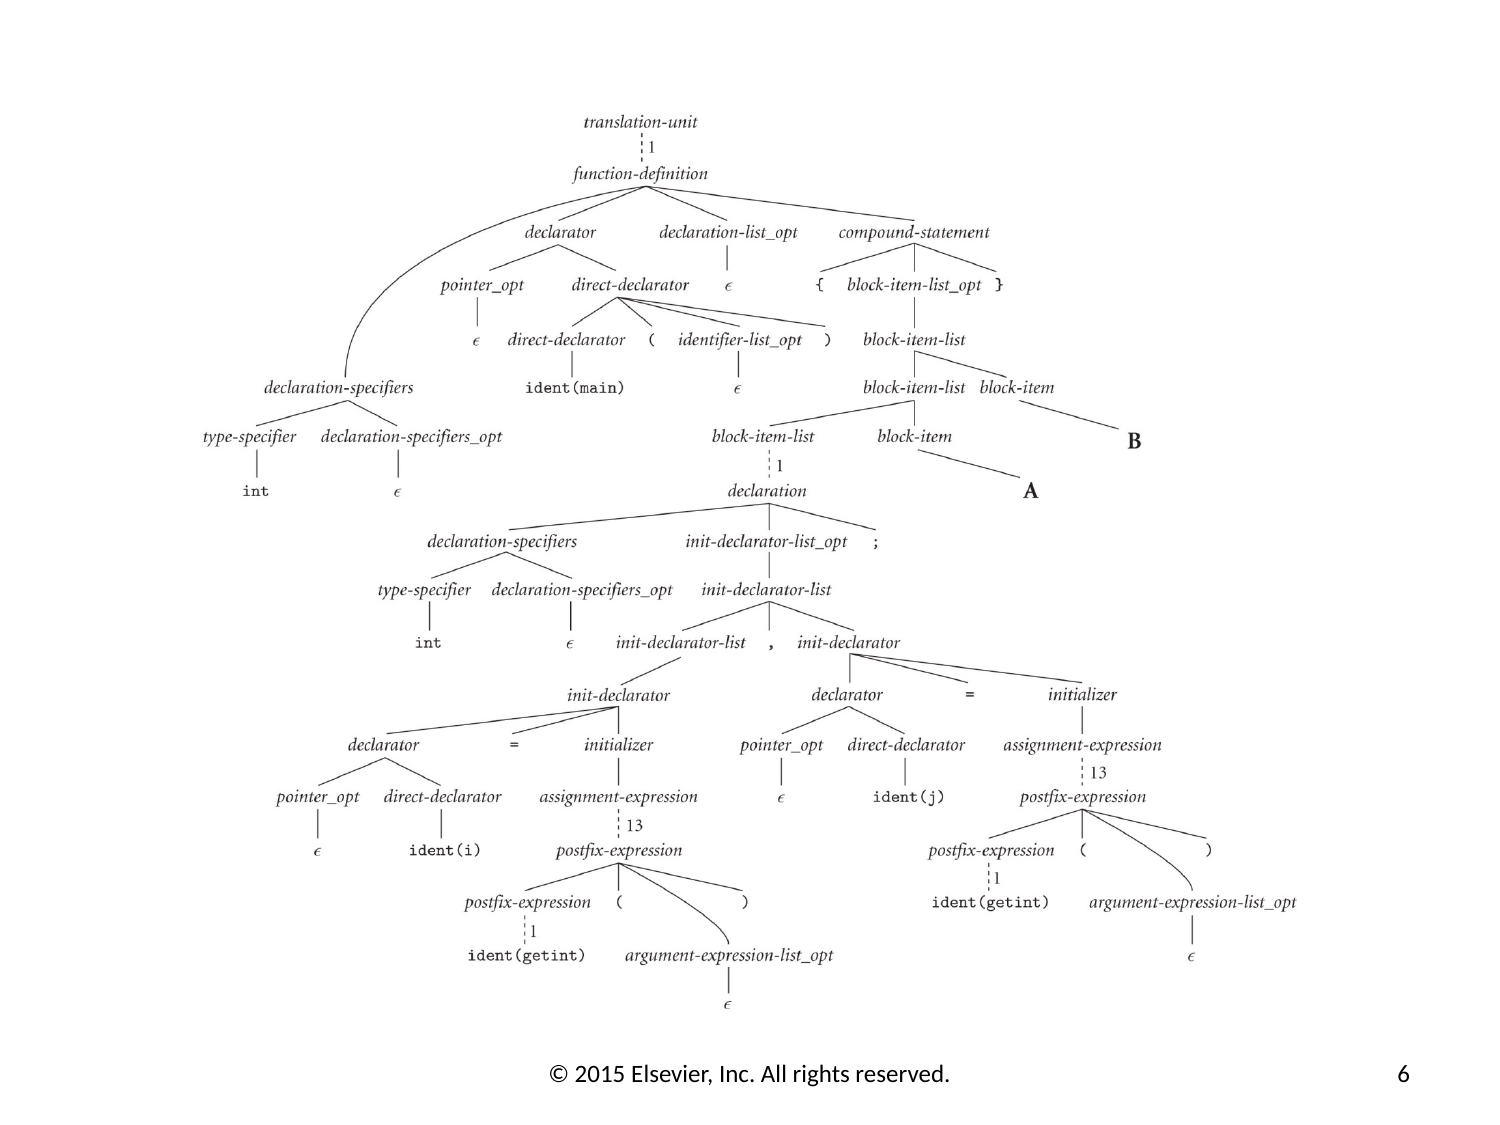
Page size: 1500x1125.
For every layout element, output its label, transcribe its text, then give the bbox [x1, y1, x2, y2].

slide_number 6 [1074, 1042, 1425, 1103]
footer © 2015 Elsevier, Inc. All rights reserved. [512, 1042, 988, 1103]
picture [202, 112, 1298, 1013]
